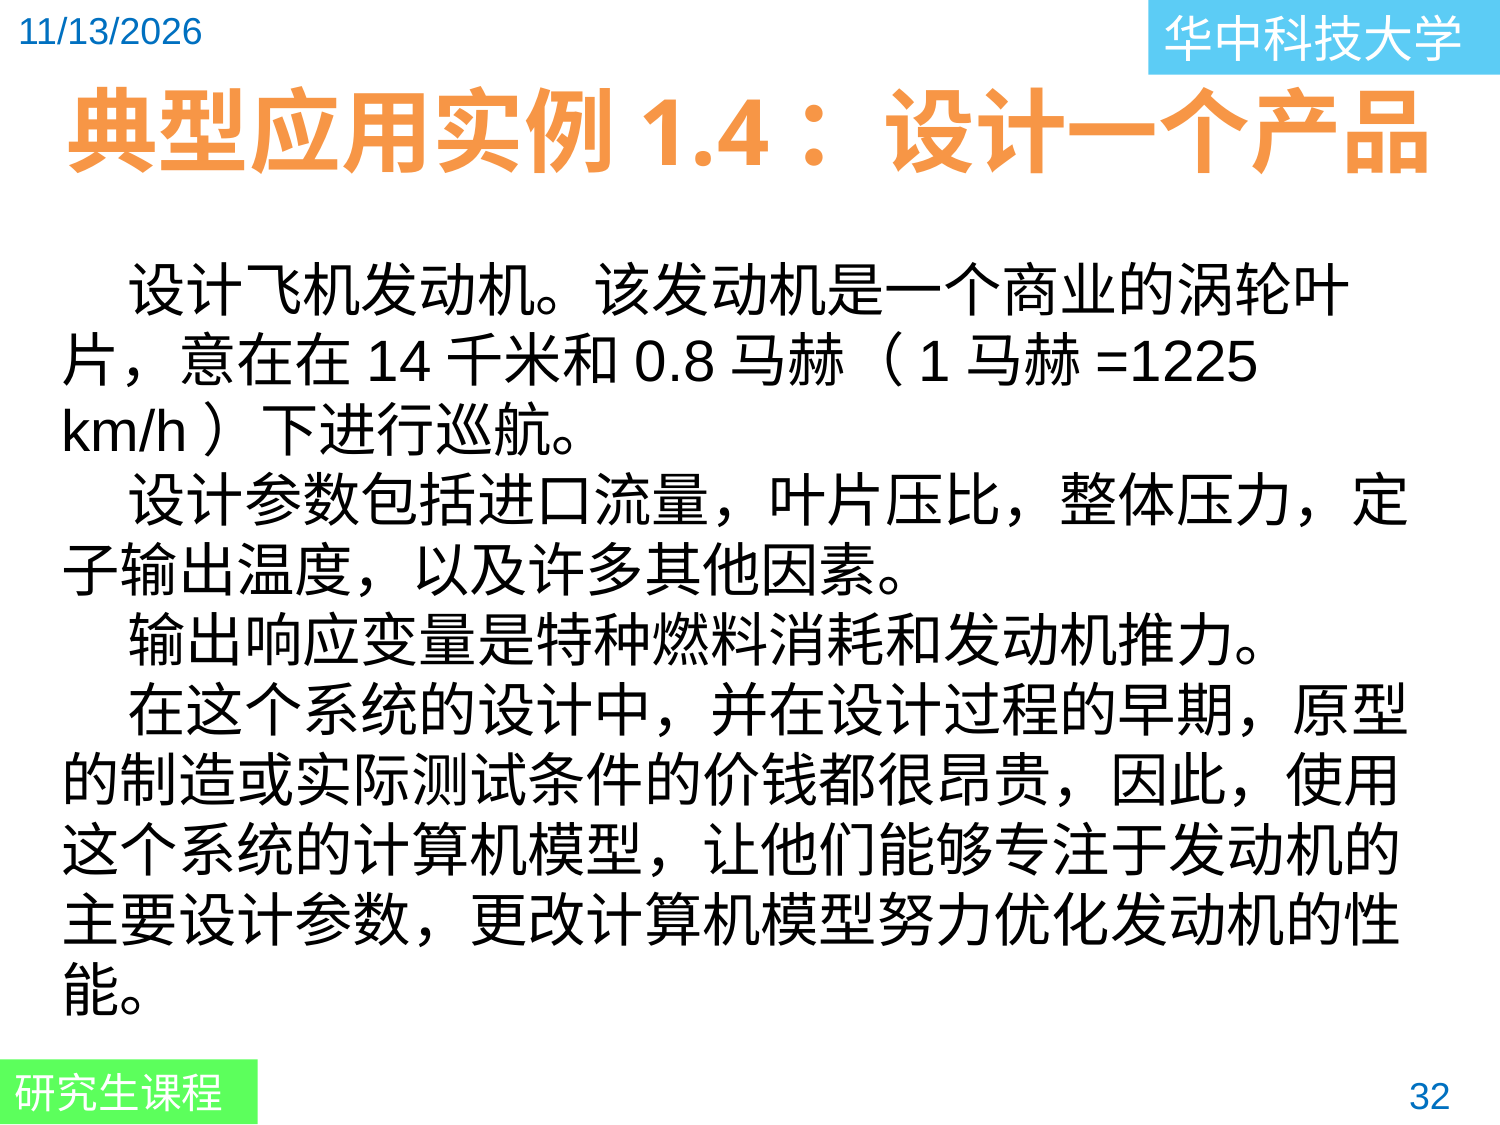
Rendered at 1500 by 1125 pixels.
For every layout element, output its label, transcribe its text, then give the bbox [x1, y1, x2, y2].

title 典型应用实例1.4：设计一个产品 [0, 34, 1500, 223]
text_box 设计飞机发动机。该发动机是一个商业的涡轮叶片，意在在14千米和0.8马赫（1马赫=1225 km/h）下进行巡航。 设计参数包括进口流量，叶片压比，整体压力，定子输出温度，以及许多其他因素。 输出响应变量是特种燃料消耗和发动机推力。 在这个系统的设计中，并在设计过程的早期，原型的制造或实际测试条件的价钱都很昂贵，因此，使用这个系统的计算机模型，让他们能够专注于发动机的主要设计参数，更改计算机模型努力优化发动机的性能。 [46, 246, 1442, 1031]
